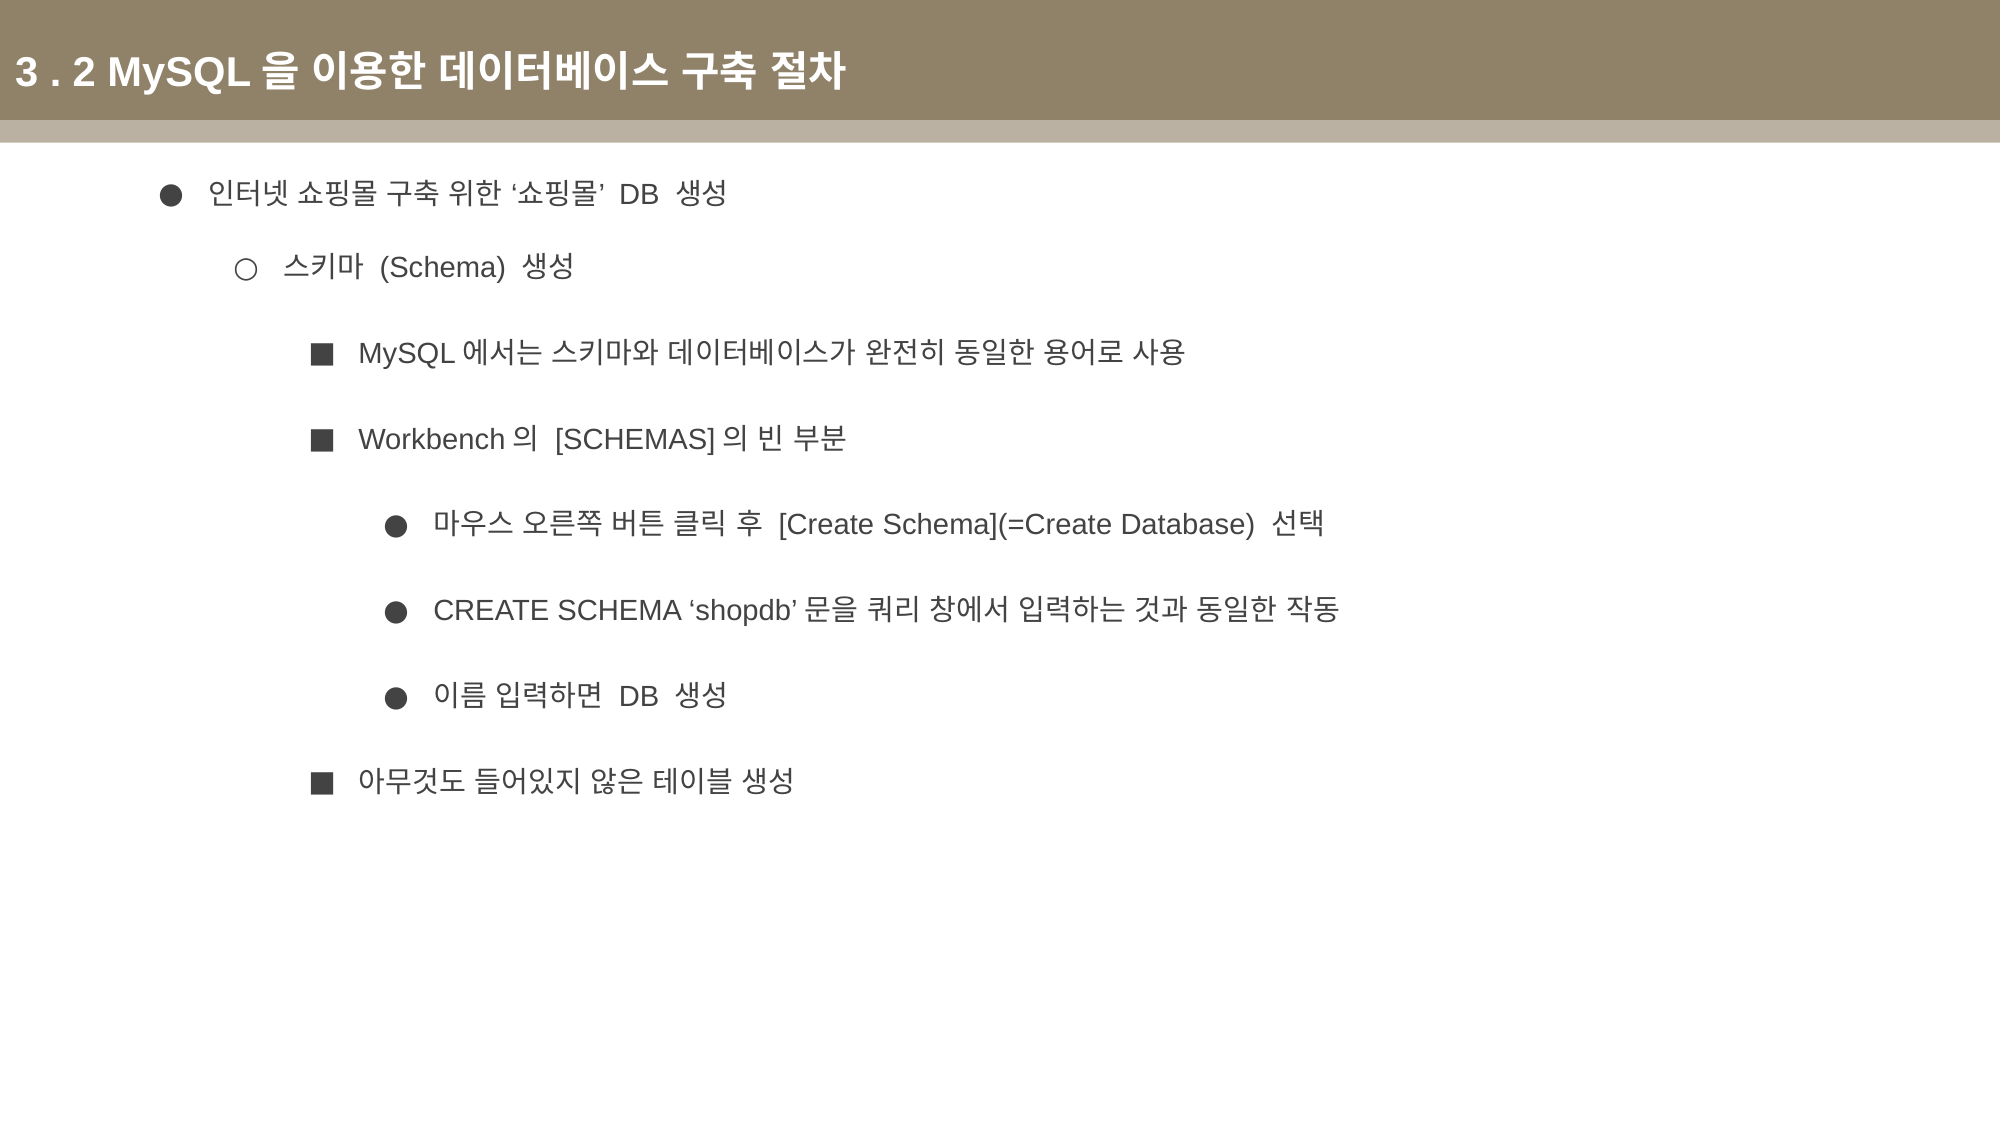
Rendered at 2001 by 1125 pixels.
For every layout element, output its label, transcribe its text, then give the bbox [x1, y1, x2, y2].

text_box 3 . 2 MySQL을 이용한 데이터베이스 구축 절차 [0, 29, 1864, 155]
list 인터넷 쇼핑몰 구축 위한 ‘쇼핑몰’ DB 생성 스키마 (Schema) 생성 MySQL에서는 스키마와 데이터베이스가 완전히 동일한 용어로 사용 Workbench의 [SCHEMAS]의 빈 부분 마우스 오른쪽 버튼 클릭 후 [Create Schema](=Create Database) 선택 CREATE SCHEMA ‘shopdb’문을 쿼리 창에서 입력하는 것과 동일한 작동 이름 입력하면 DB 생성 아무것도 들어있지 않은 테이블 생성 [118, 155, 1544, 1093]
